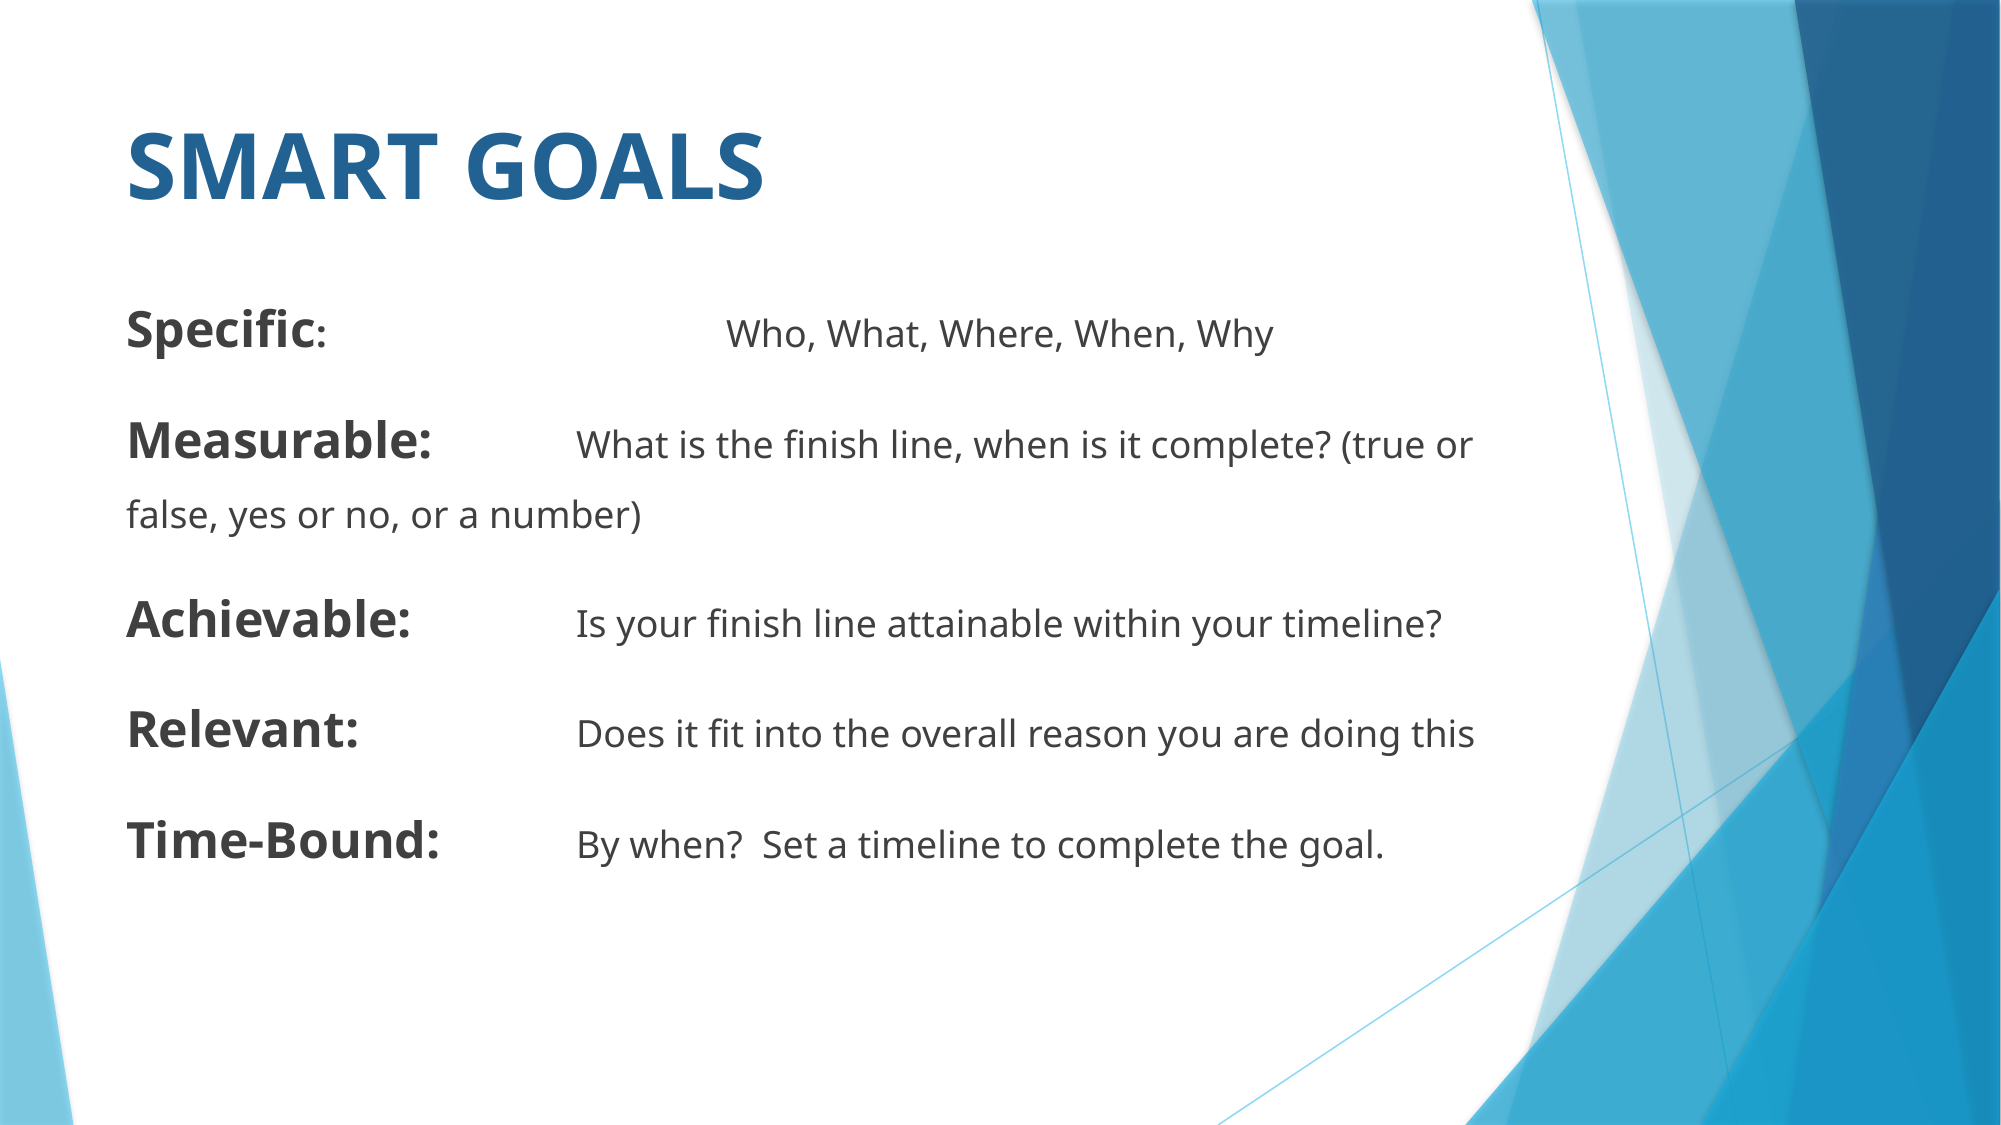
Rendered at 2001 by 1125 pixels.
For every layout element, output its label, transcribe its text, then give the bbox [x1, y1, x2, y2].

list Specific: Who, What, Where, When, Why Measurable: What is the finish line, when is it complete? (true or false, yes or no, or a number) Achievable: Is your finish line attainable within your timeline? Relevant: Does it fit into the overall reason you are doing this Time-Bound: By when? Set a timeline to complete the goal. [111, 260, 1522, 1020]
title SMART Goals [111, 99, 1522, 260]
